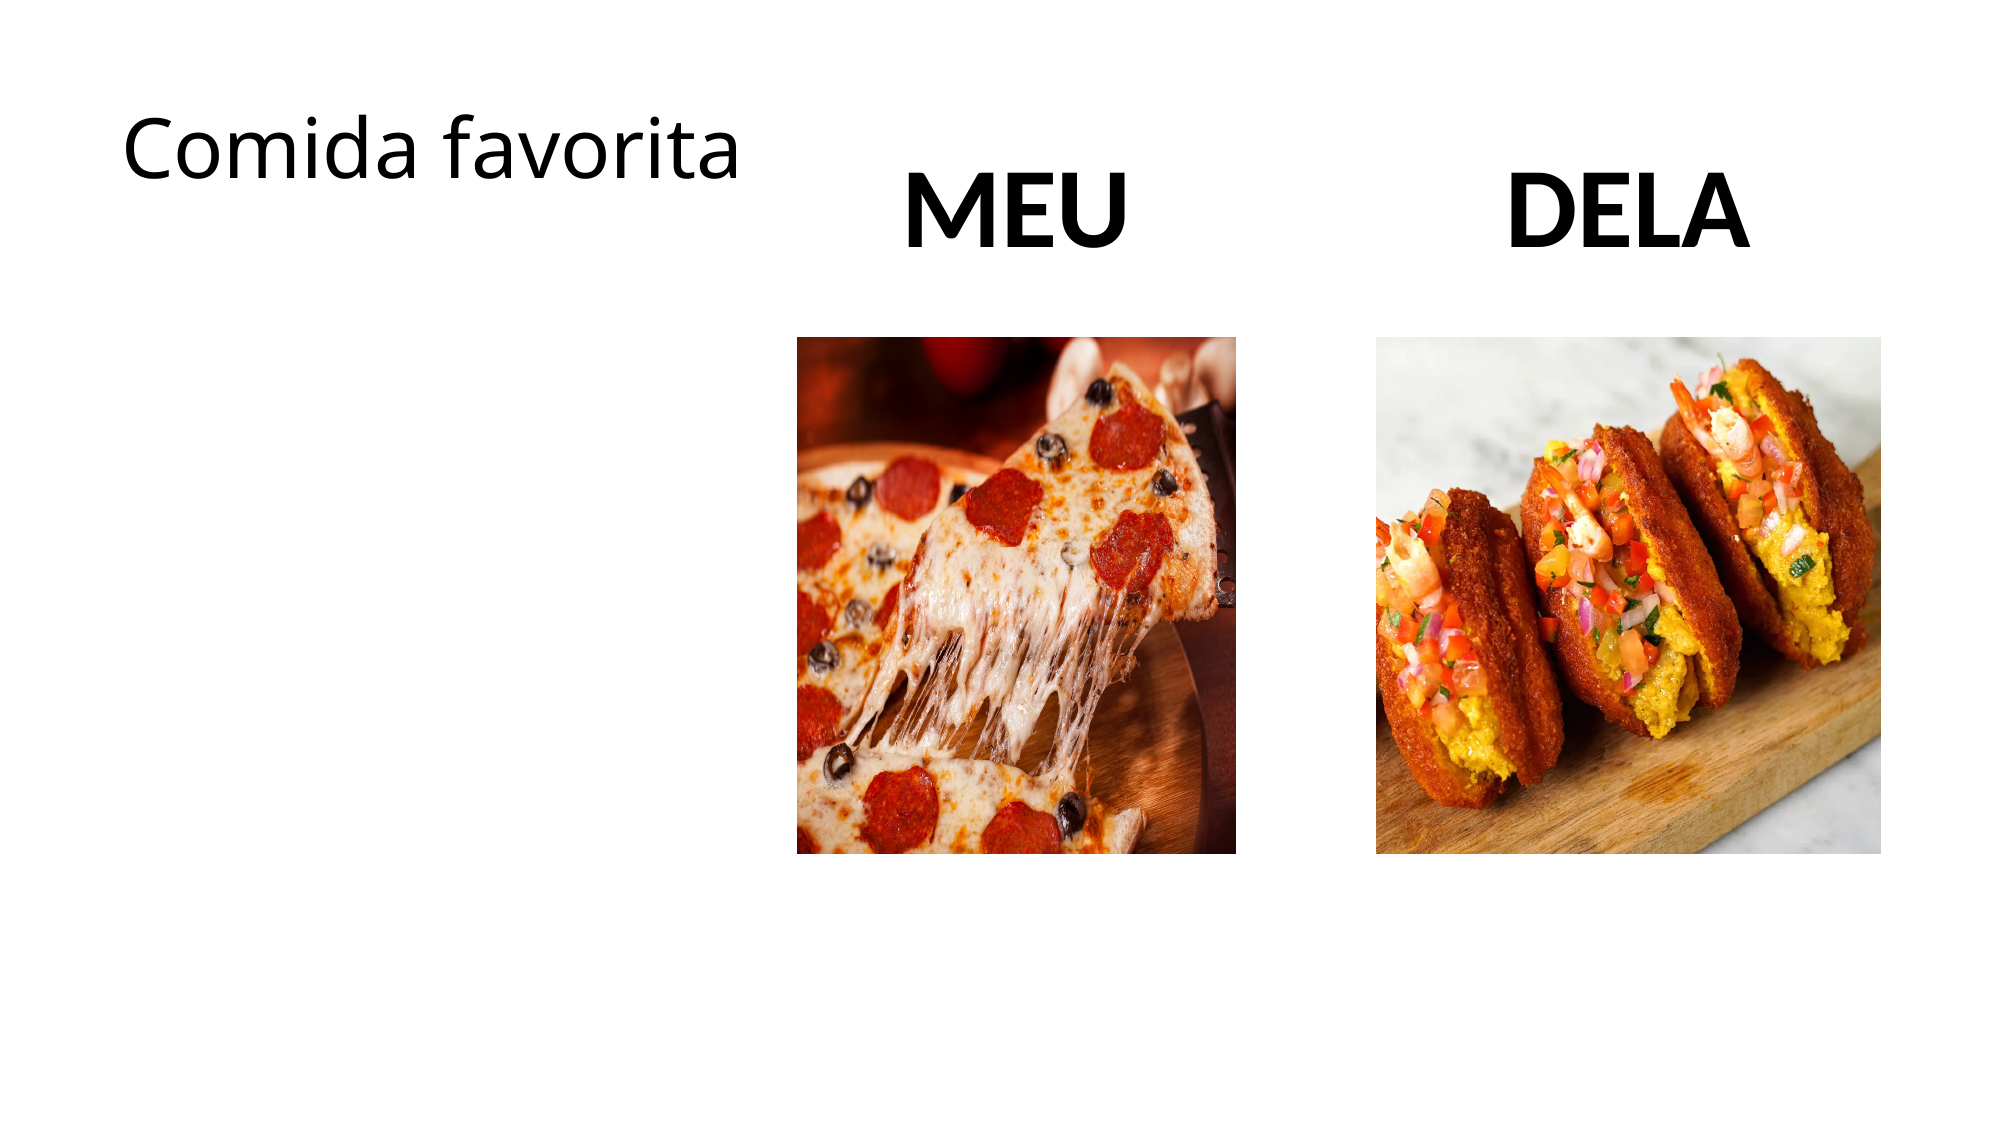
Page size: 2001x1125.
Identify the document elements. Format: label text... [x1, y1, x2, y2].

title Comida favorita [106, 20, 790, 284]
picture [695, 102, 2000, 938]
